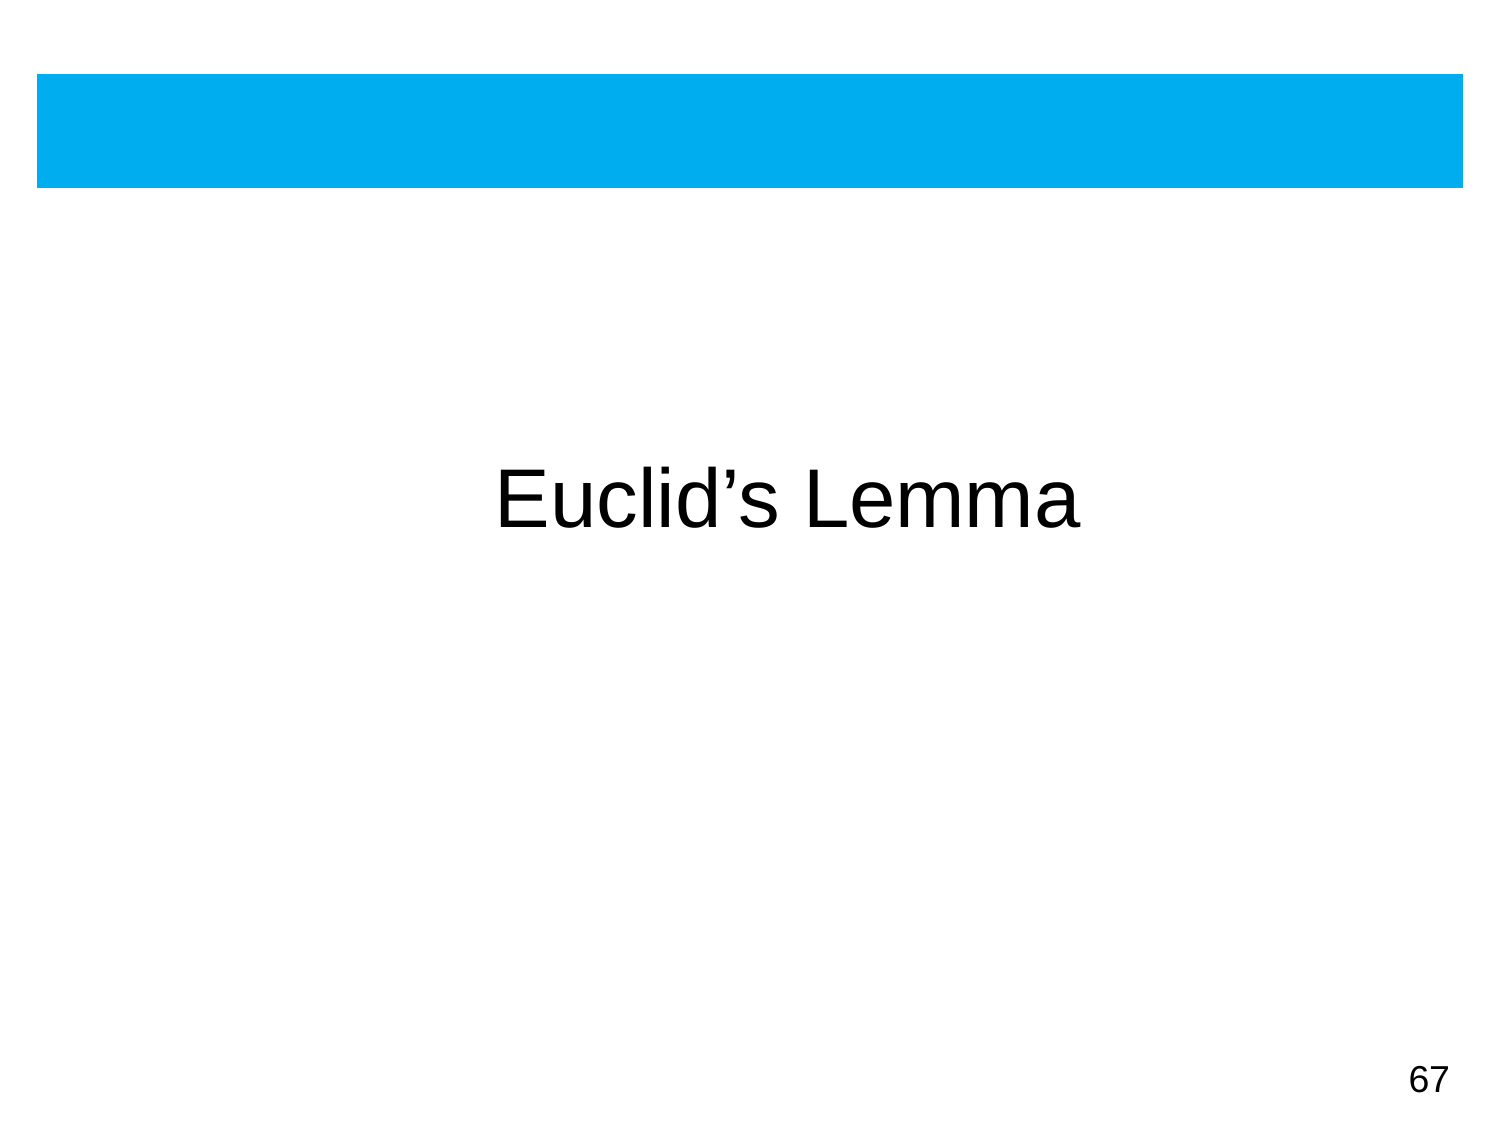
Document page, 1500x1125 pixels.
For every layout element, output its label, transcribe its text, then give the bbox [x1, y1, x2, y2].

title Euclid’s Lemma [113, 399, 1463, 588]
